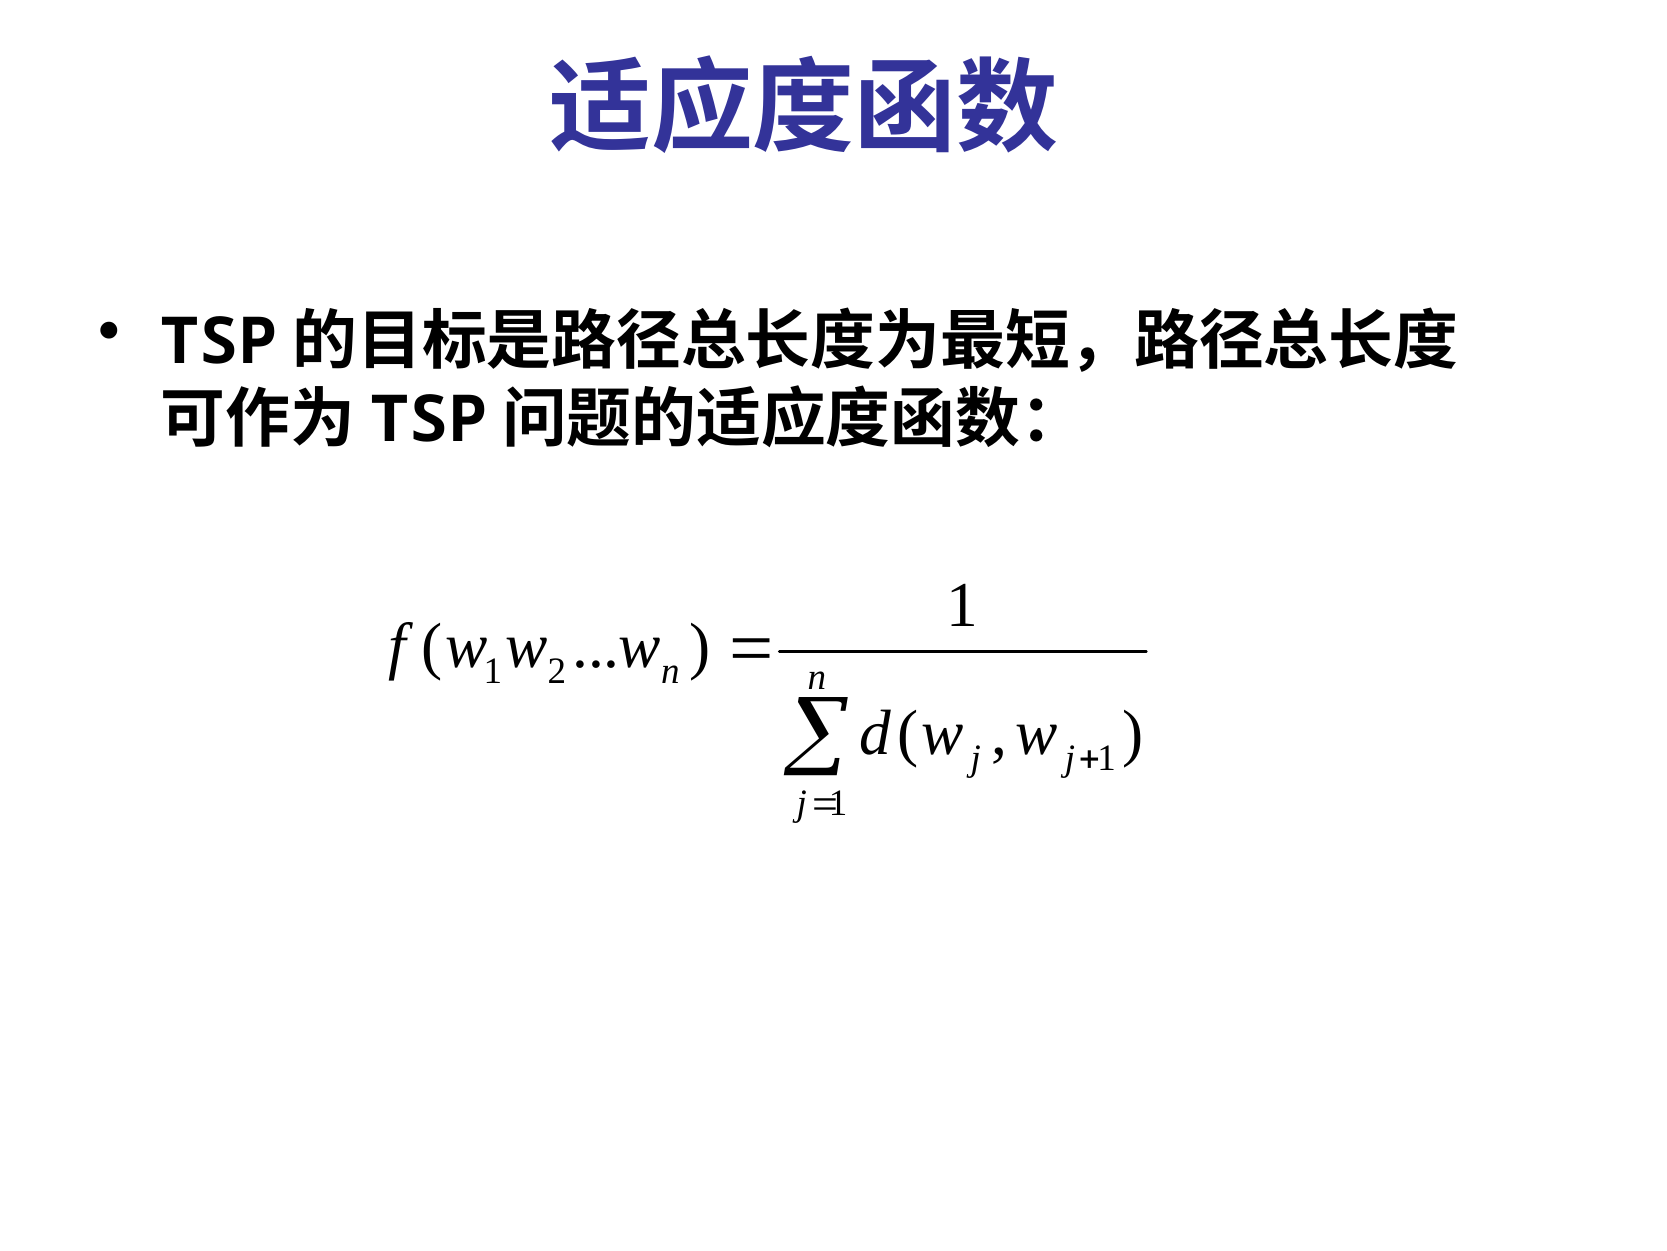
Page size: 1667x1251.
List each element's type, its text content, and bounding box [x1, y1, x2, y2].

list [367, 565, 1155, 834]
list TSP的目标是路径总长度为最短，路径总长度可作为TSP问题的适应度函数： [83, 291, 1490, 533]
text_box 适应度函数 [295, 34, 1313, 172]
